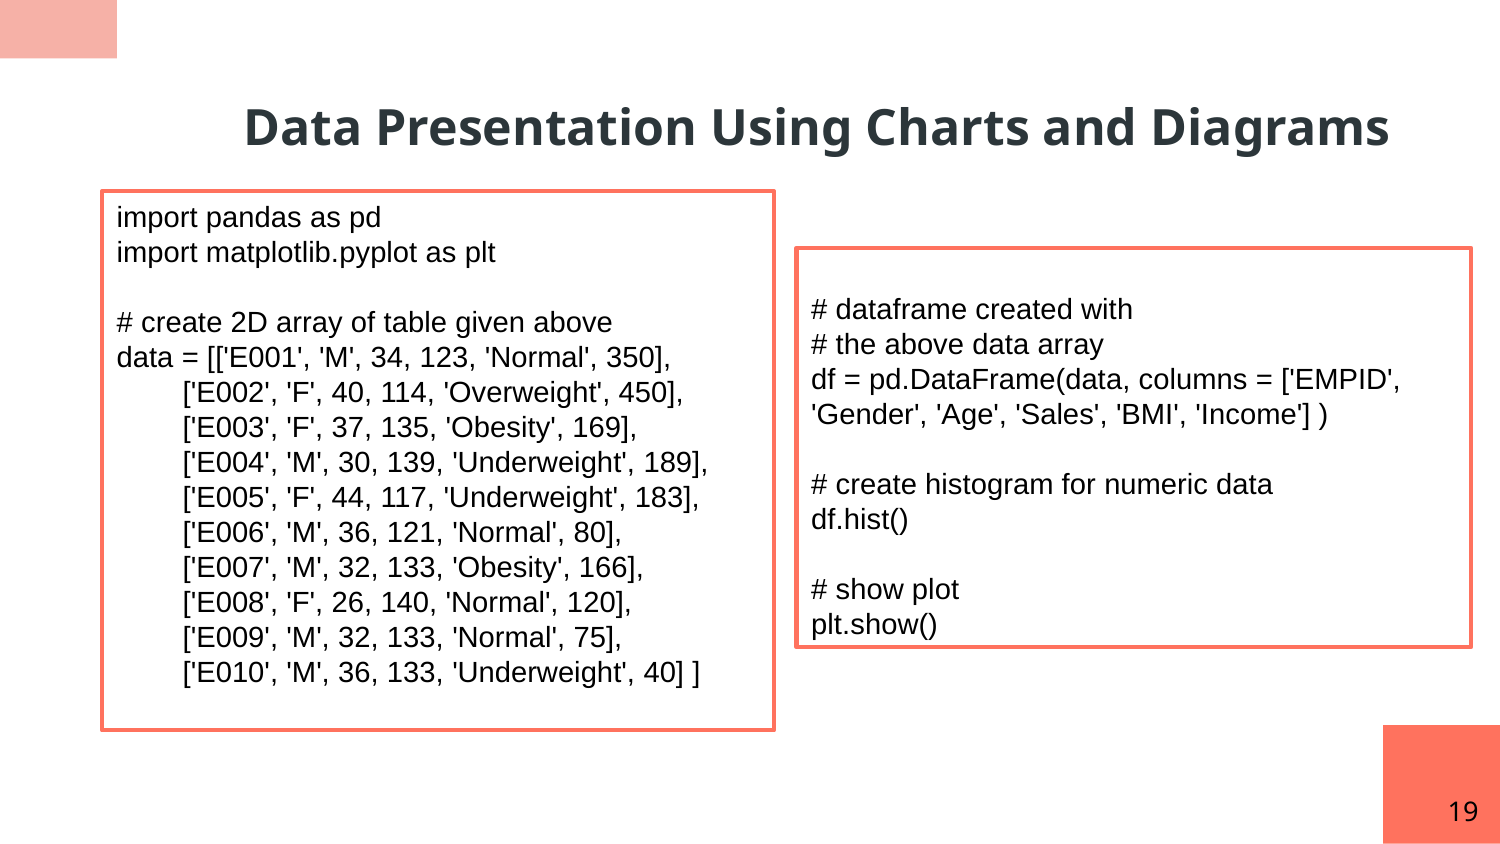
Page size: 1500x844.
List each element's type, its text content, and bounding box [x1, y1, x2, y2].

text_box # dataframe created with # the above data array df = pd.DataFrame(data, columns = ['EMPID', 'Gender', 'Age', 'Sales', 'BMI', 'Income'] ) # create histogram for numeric data df.hist() # show plot plt.show() [794, 246, 1473, 649]
text_box import pandas as pd import matplotlib.pyplot as plt # create 2D array of table given above data = [['E001', 'M', 34, 123, 'Normal', 350], ['E002', 'F', 40, 114, 'Overweight', 450], ['E003', 'F', 37, 135, 'Obesity', 169], ['E004', 'M', 30, 139, 'Underweight', 189], ['E005', 'F', 44, 117, 'Underweight', 183], ['E006', 'M', 36, 121, 'Normal', 80], ['E007', 'M', 32, 133, 'Obesity', 166], ['E008', 'F', 26, 140, 'Normal', 120], ['E009', 'M', 32, 133, 'Normal', 75], ['E010', 'M', 36, 133, 'Underweight', 40] ] [100, 189, 776, 732]
title Data Presentation Using Charts and Diagrams [140, 60, 1494, 192]
slide_number 19 [1403, 779, 1494, 844]
